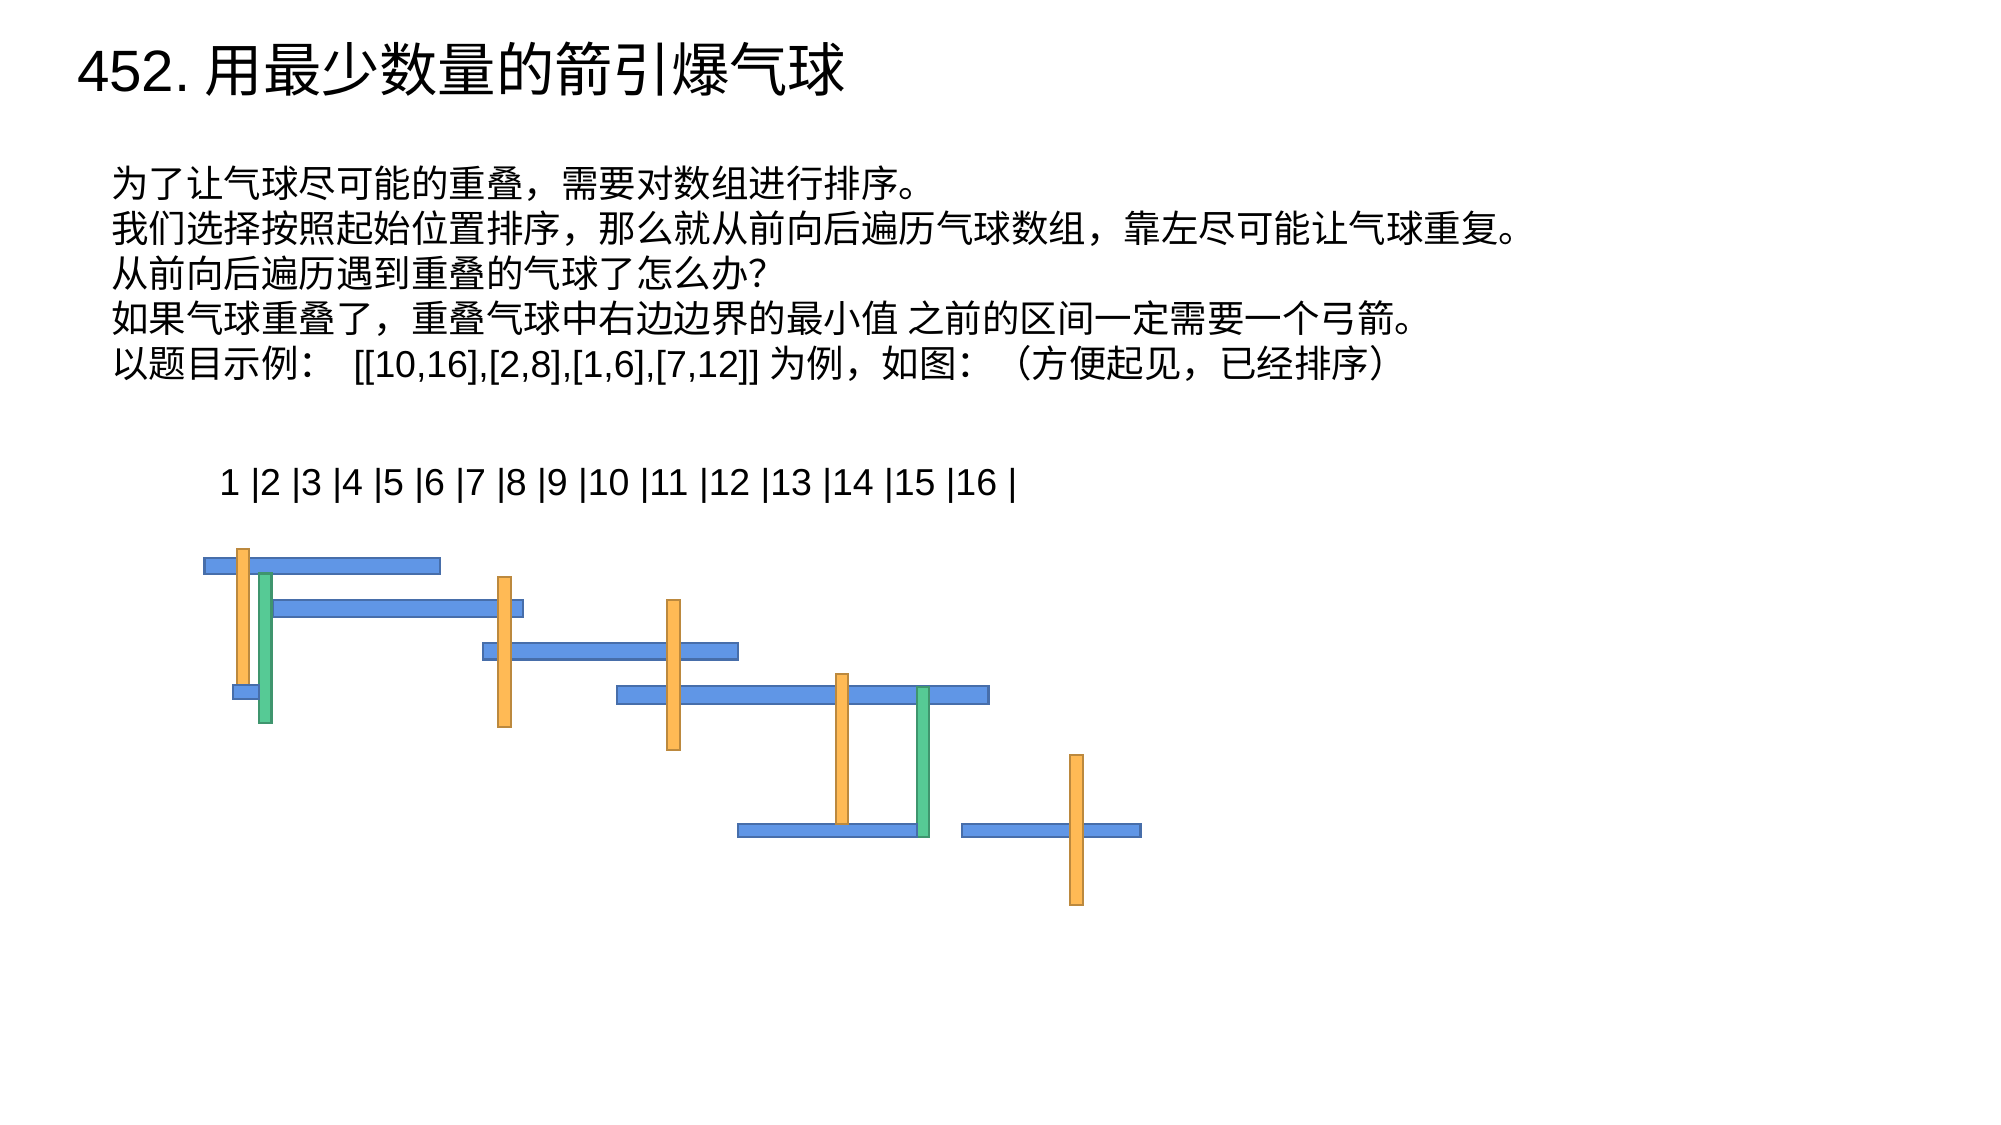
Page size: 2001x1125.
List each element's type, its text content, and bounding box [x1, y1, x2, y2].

text_box [737, 823, 918, 838]
text_box [203, 557, 236, 575]
text_box [273, 599, 497, 618]
text_box [961, 823, 1069, 838]
text_box [1069, 754, 1084, 906]
text_box [512, 642, 666, 661]
text_box [849, 685, 990, 705]
text_box [512, 599, 524, 618]
text_box 为了让气球尽可能的重叠，需要对数组进行排序。 我们选择按照起始位置排序，那么就从前向后遍历气球数组，靠左尽可能让气球重复。 从前向后遍历遇到重叠的气球了怎么办？ 如果气球重叠了，重叠气球中右边边界的最小值 之前的区间一定需要一个弓箭。 以题目示例： [[10,16],[2,8],[1,6],[7,12]]为例，如图：（方便起见，已经排序） [96, 152, 1707, 392]
text_box [482, 642, 497, 661]
text_box [666, 599, 681, 751]
text_box 452.用最少数量的箭引爆气球 [62, 25, 1083, 111]
text_box [258, 572, 273, 724]
text_box [1084, 823, 1142, 838]
text_box [236, 548, 250, 684]
text_box [232, 684, 260, 700]
text_box 1 |2 |3 |4 |5 |6 |7 |8 |9 |10 |11 |12 |13 |14 |15 |16 | [204, 450, 1414, 511]
text_box [497, 576, 512, 728]
text_box [916, 686, 930, 838]
text_box [250, 557, 441, 575]
text_box [616, 685, 666, 705]
text_box [681, 685, 835, 705]
text_box [835, 673, 849, 825]
text_box [681, 642, 739, 661]
